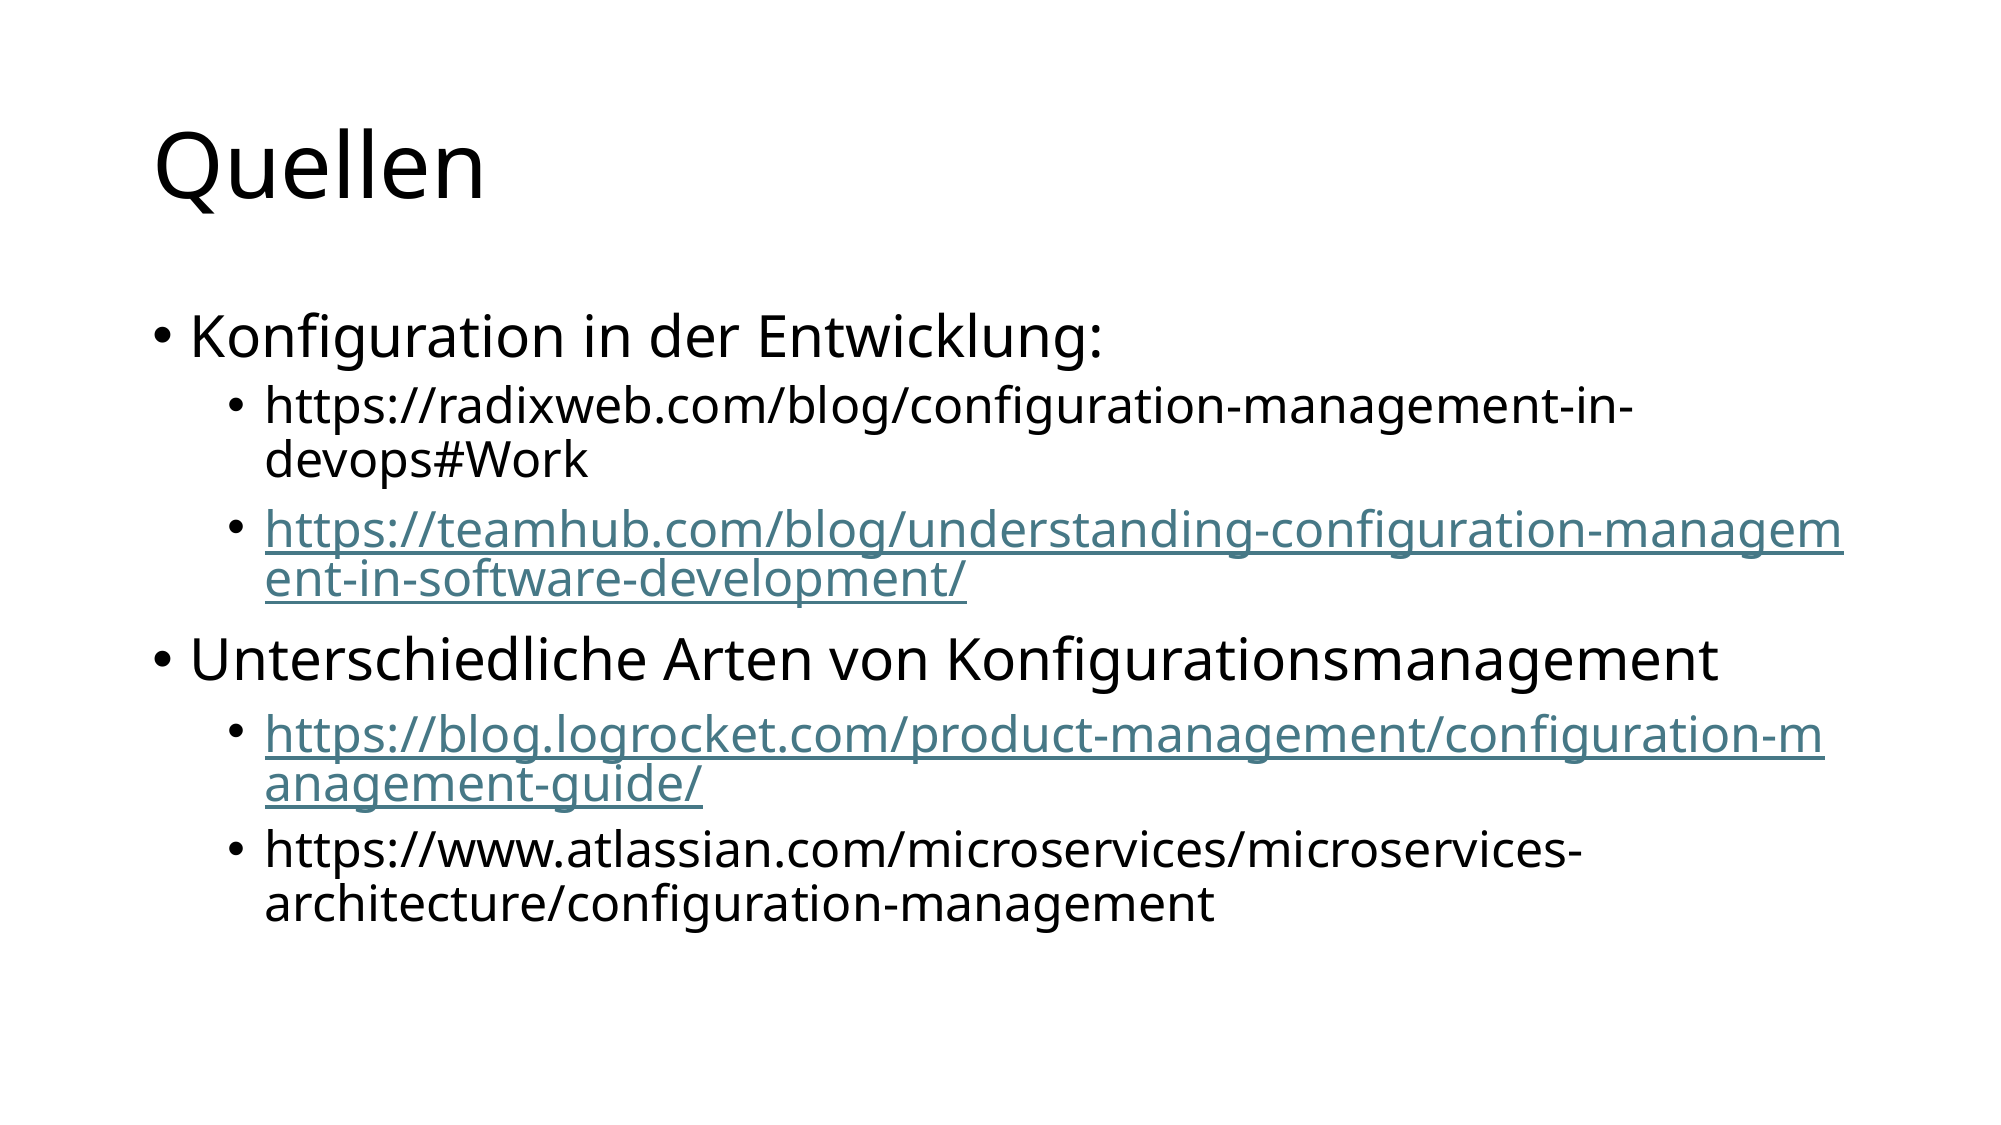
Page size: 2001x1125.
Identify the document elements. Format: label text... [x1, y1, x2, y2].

title Quellen [137, 59, 1863, 278]
list Konfiguration in der Entwicklung: https://radixweb.com/blog/configuration-management-in-devops#Work https://teamhub.com/blog/understanding-configuration-management-in-software-development/ Unterschiedliche Arten von Konfigurationsmanagement https://blog.logrocket.com/product-management/configuration-management-guide/ https://www.atlassian.com/microservices/microservices-architecture/configuration-management [137, 299, 1863, 1014]
